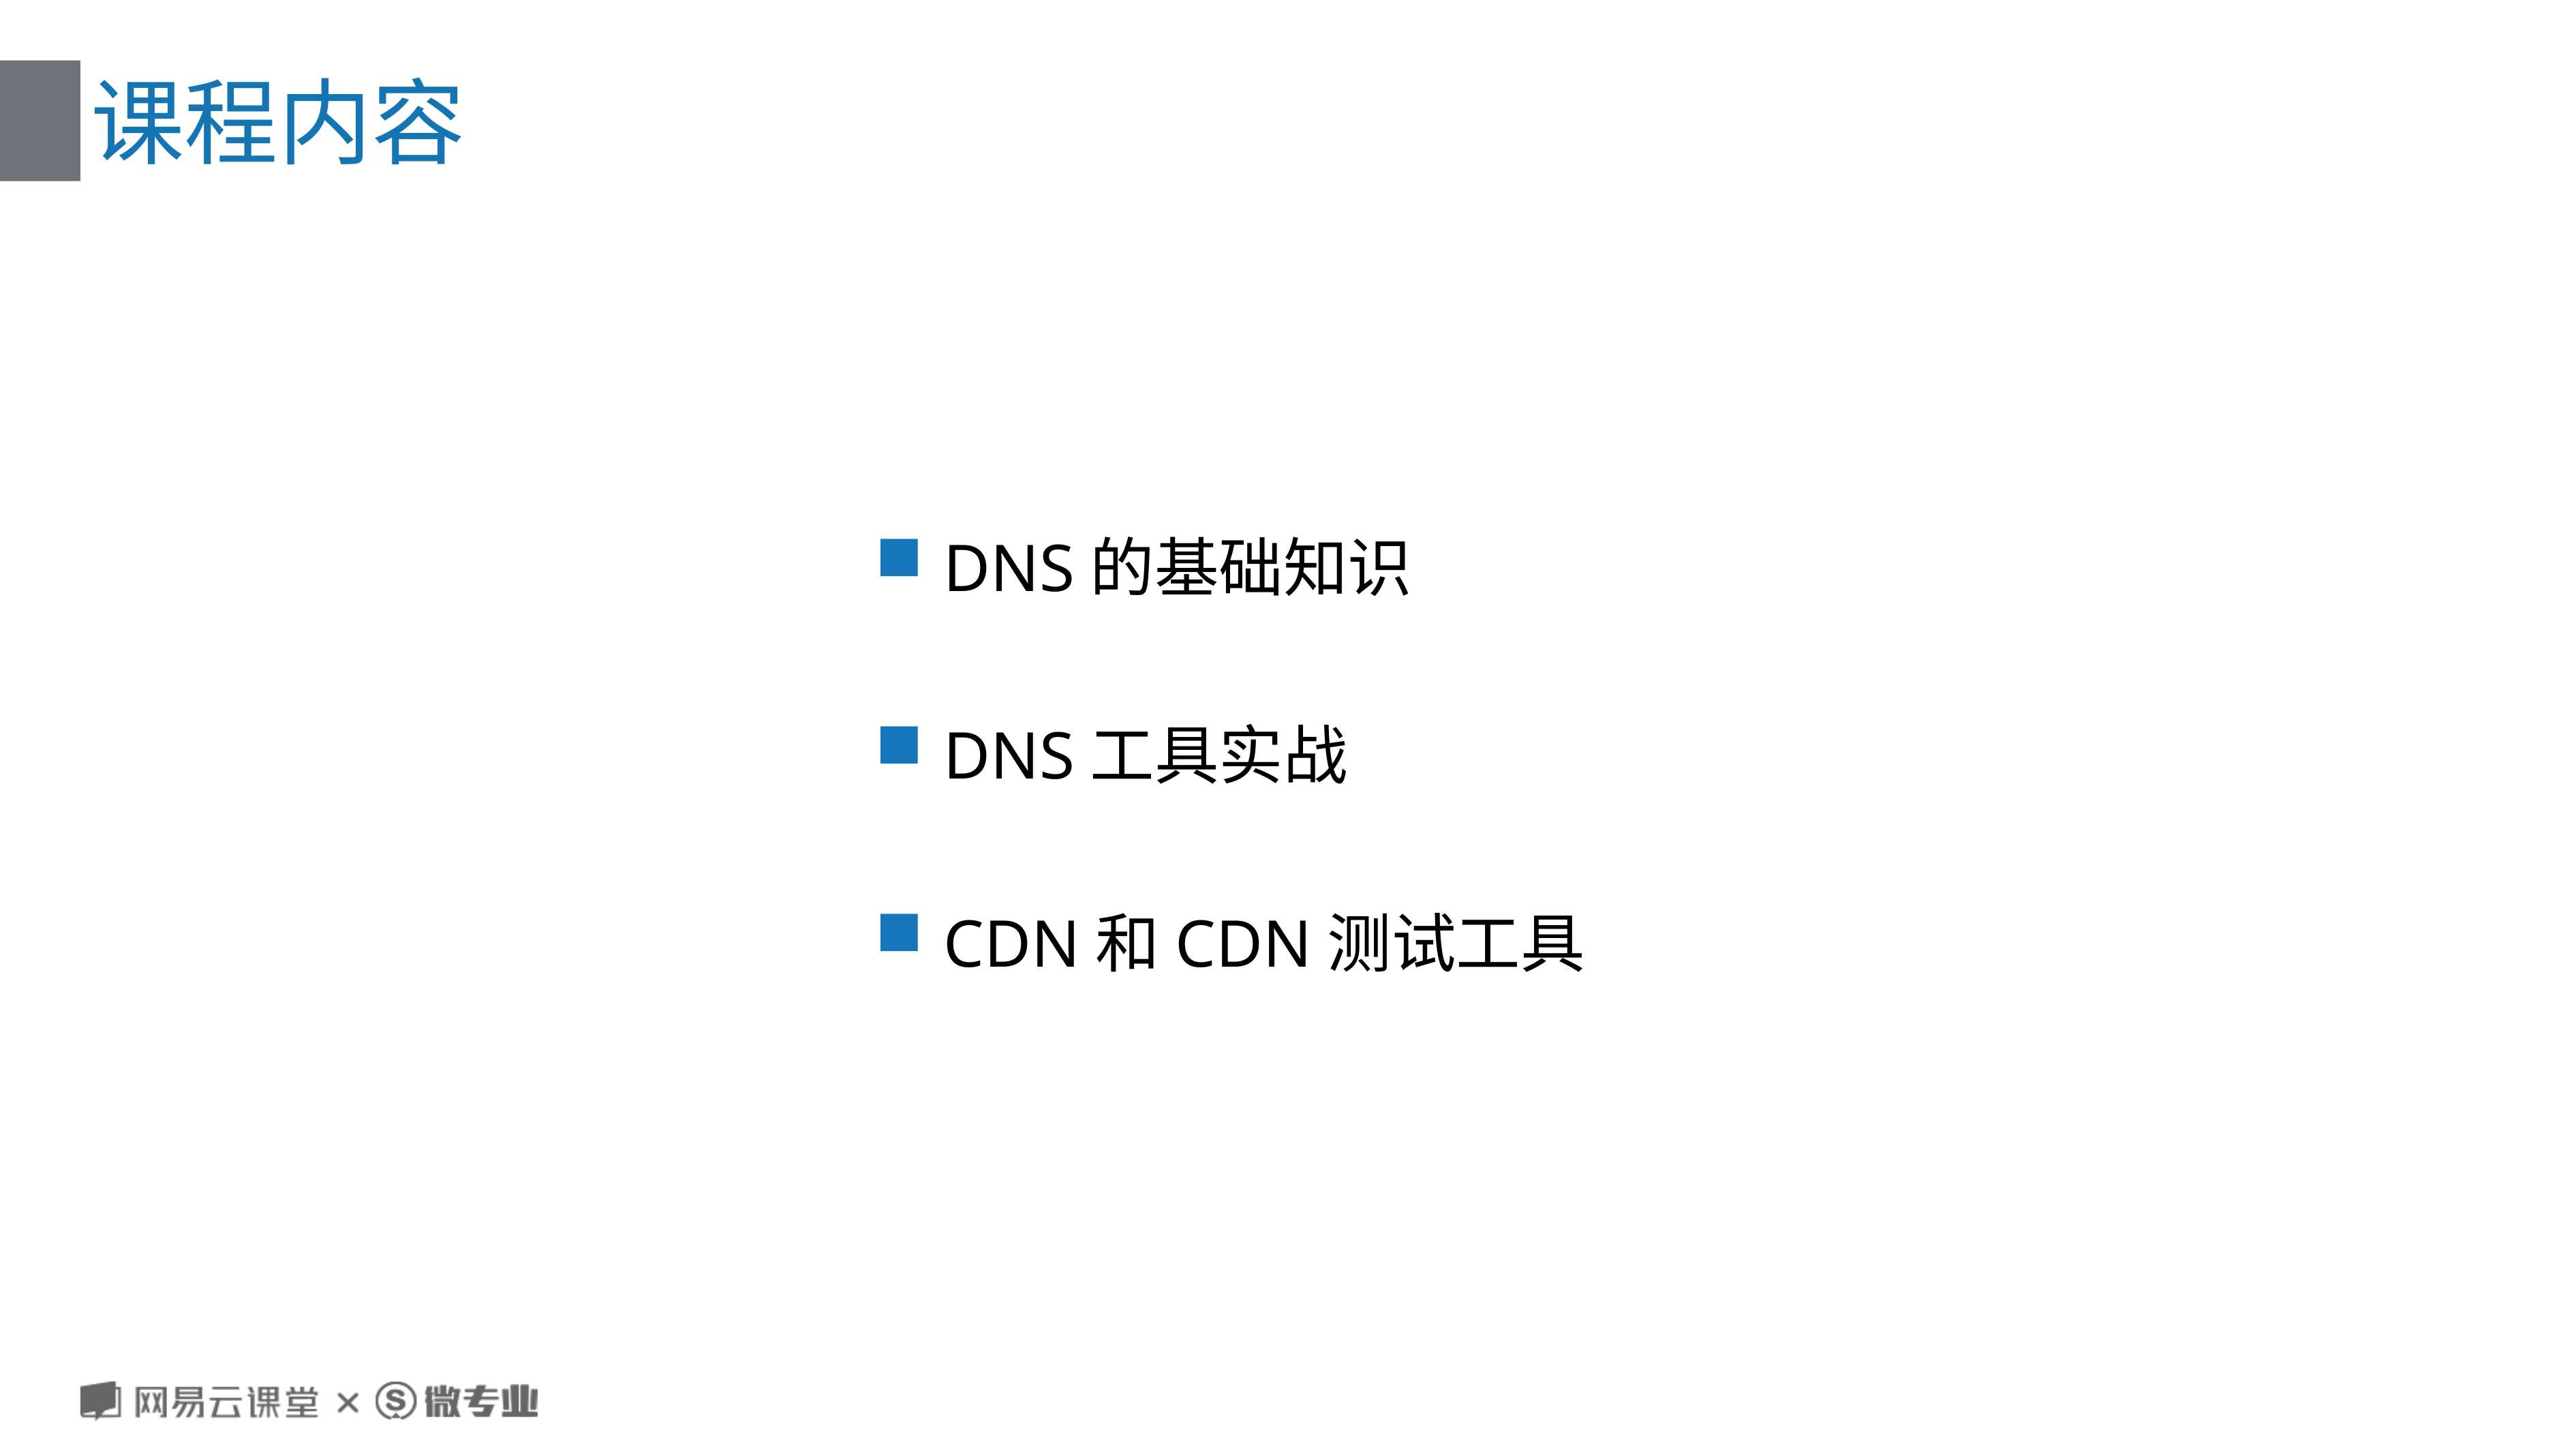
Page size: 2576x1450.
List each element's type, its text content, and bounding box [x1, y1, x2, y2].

list DNS的基础知识 [865, 483, 1760, 599]
list CDN和CDN测试工具 [865, 858, 1760, 974]
title 课程内容 [80, 58, 2496, 181]
list DNS工具实战 [865, 671, 1760, 786]
picture [80, 1380, 538, 1421]
